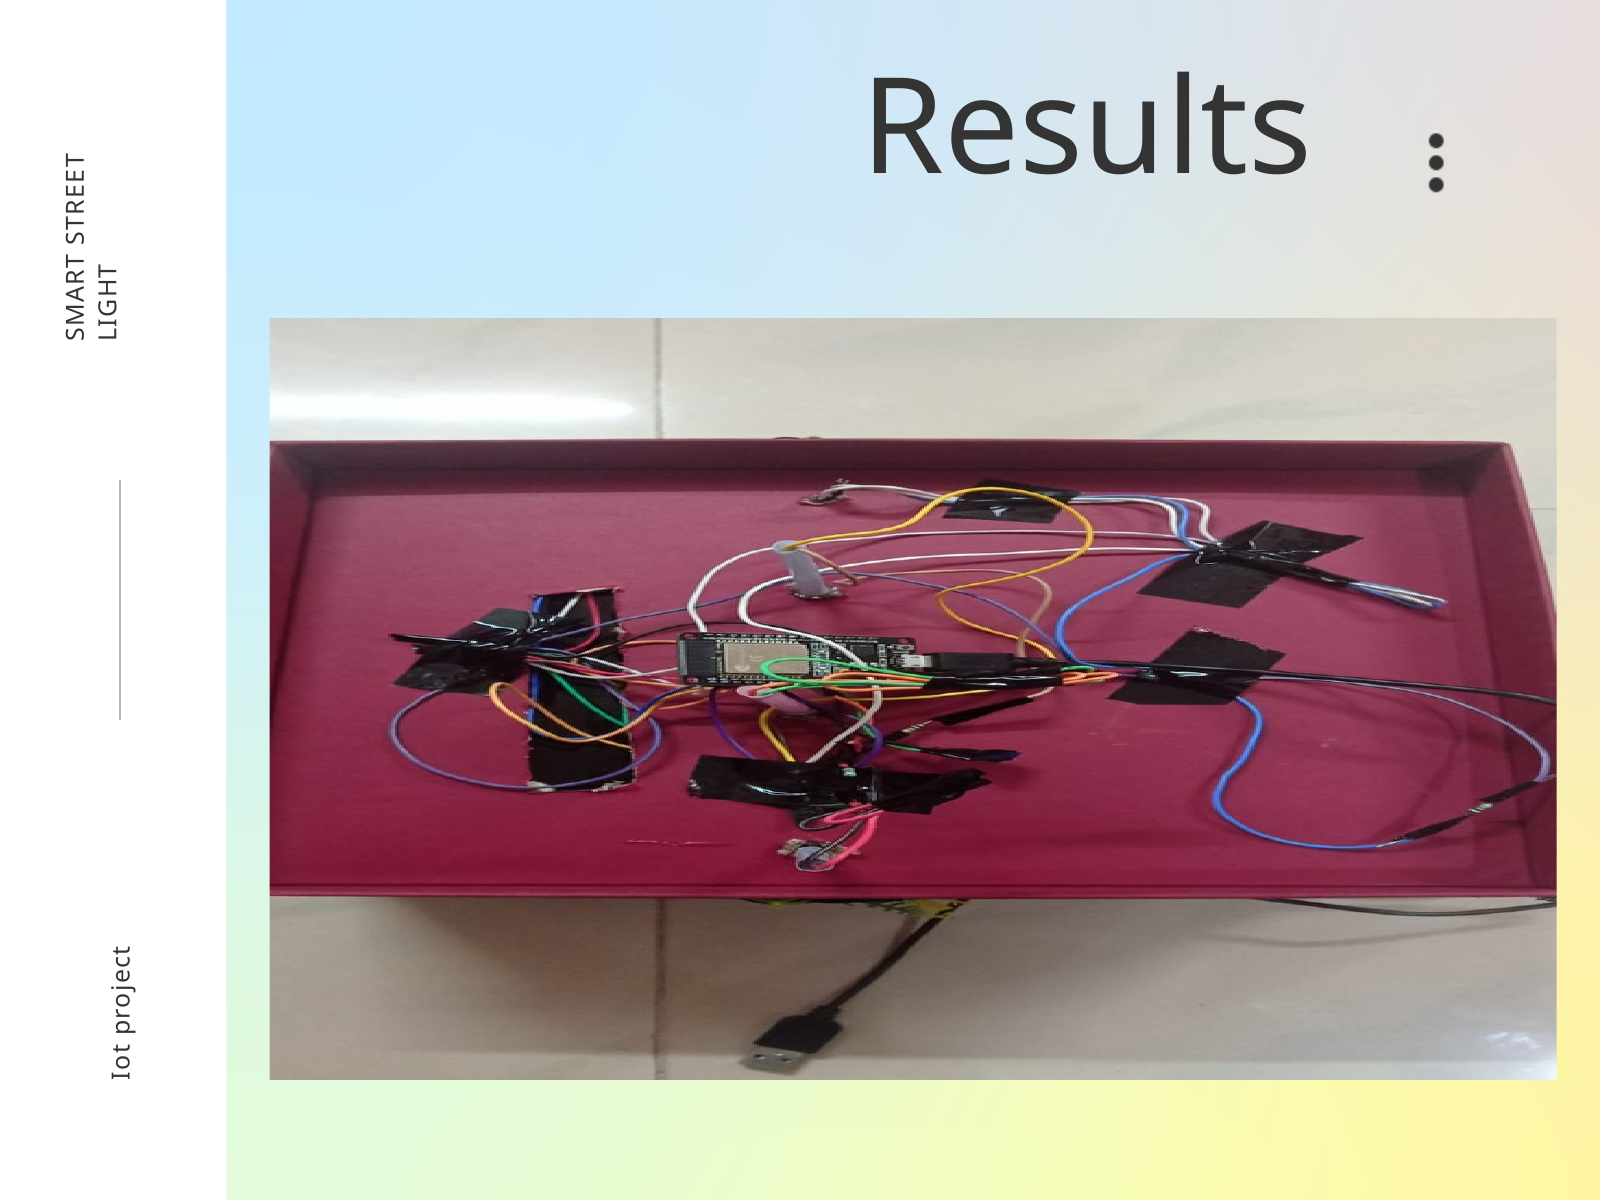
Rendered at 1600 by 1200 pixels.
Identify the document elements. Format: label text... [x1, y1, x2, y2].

text_box SMART STREET LIGHT [56, 71, 122, 342]
text_box Iot project [102, 810, 135, 1081]
text_box [226, 0, 1600, 1200]
text_box [800, 911, 1480, 965]
text_box [1393, 120, 1480, 207]
text_box Results [287, 40, 1313, 201]
text_box [269, 318, 1557, 1081]
